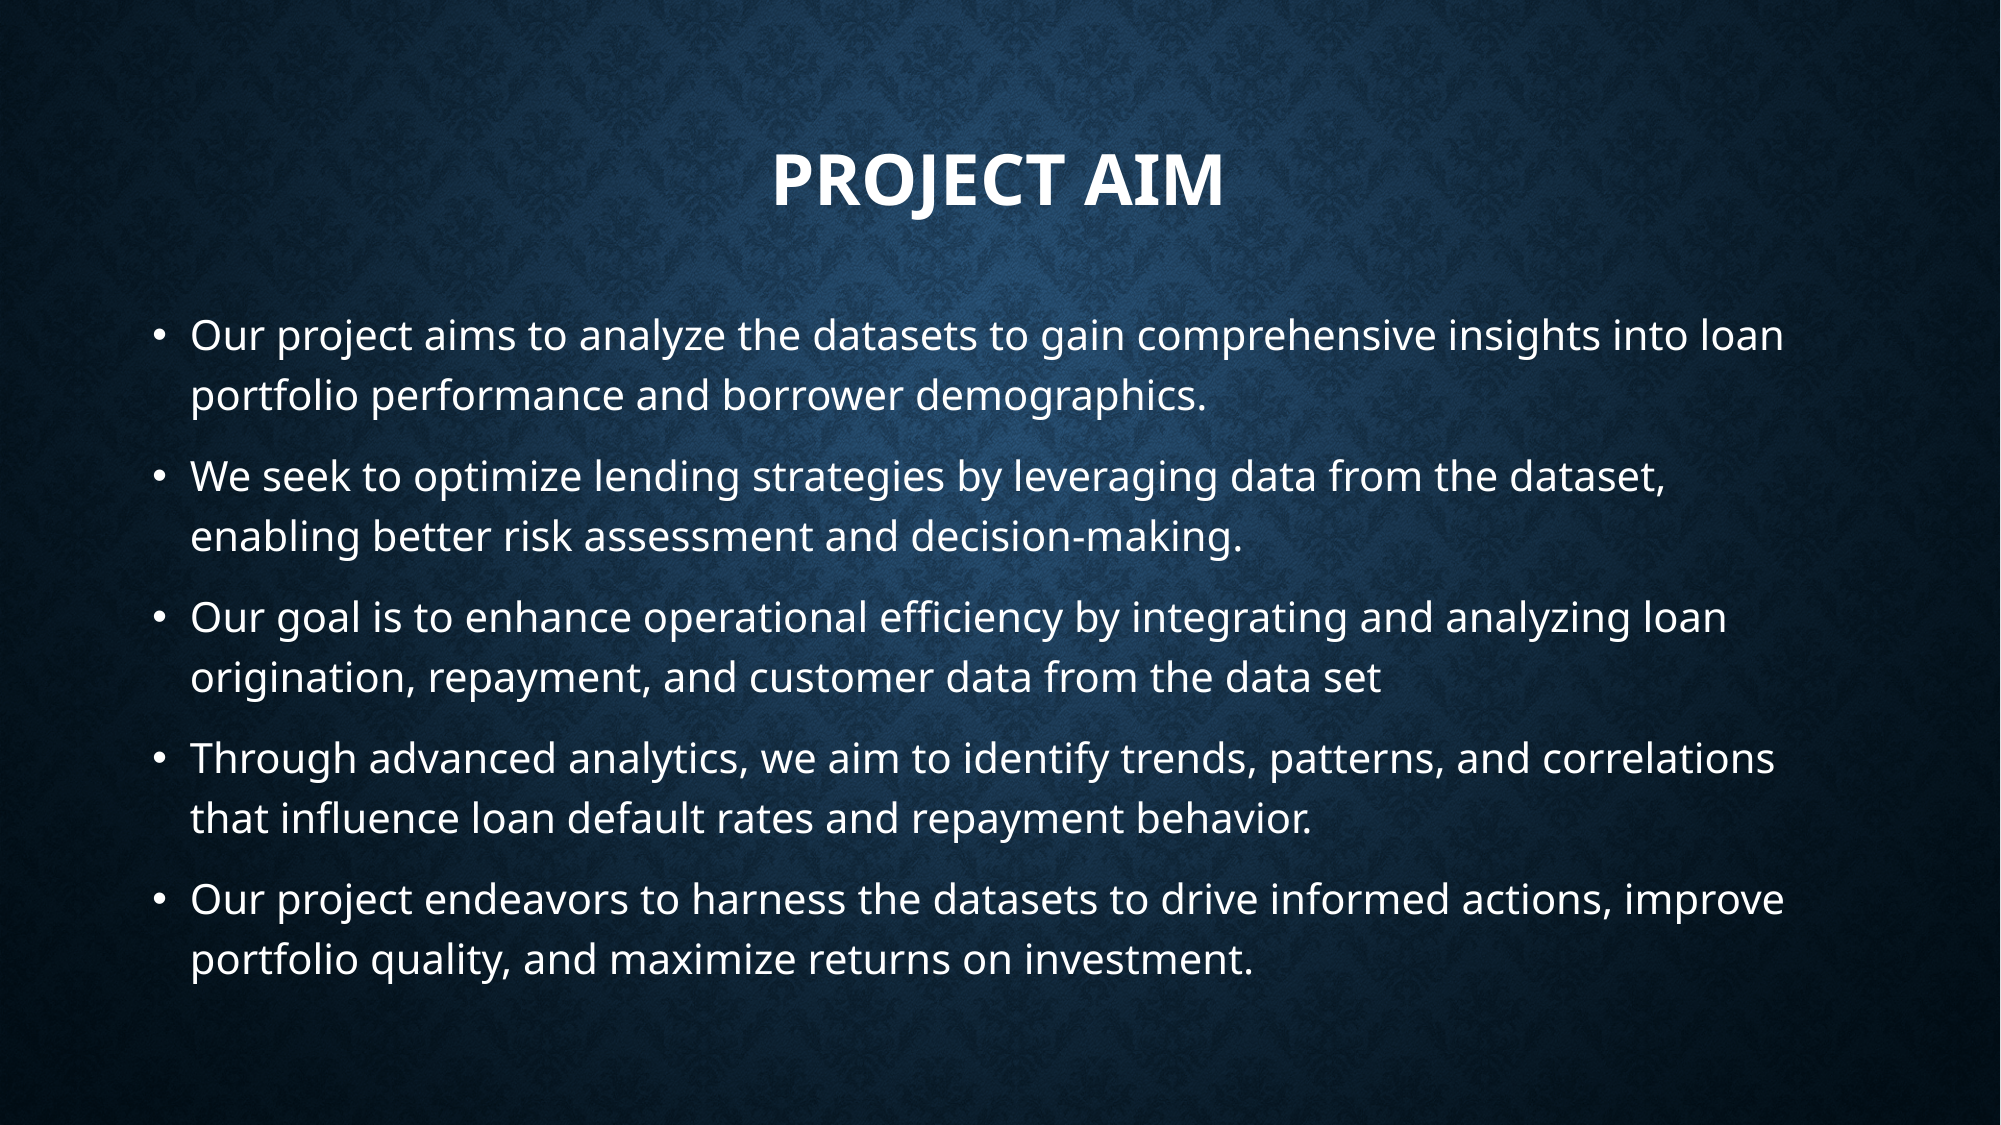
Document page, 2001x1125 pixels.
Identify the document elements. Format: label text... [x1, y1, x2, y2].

list Our project aims to analyze the datasets to gain comprehensive insights into loan portfolio performance and borrower demographics. We seek to optimize lending strategies by leveraging data from the dataset, enabling better risk assessment and decision-making. Our goal is to enhance operational efficiency by integrating and analyzing loan origination, repayment, and customer data from the data set Through advanced analytics, we aim to identify trends, patterns, and correlations that influence loan default rates and repayment behavior. Our project endeavors to harness the datasets to drive informed actions, improve portfolio quality, and maximize returns on investment. [137, 291, 1863, 1083]
title PROJECT AIM [149, 99, 1849, 266]
